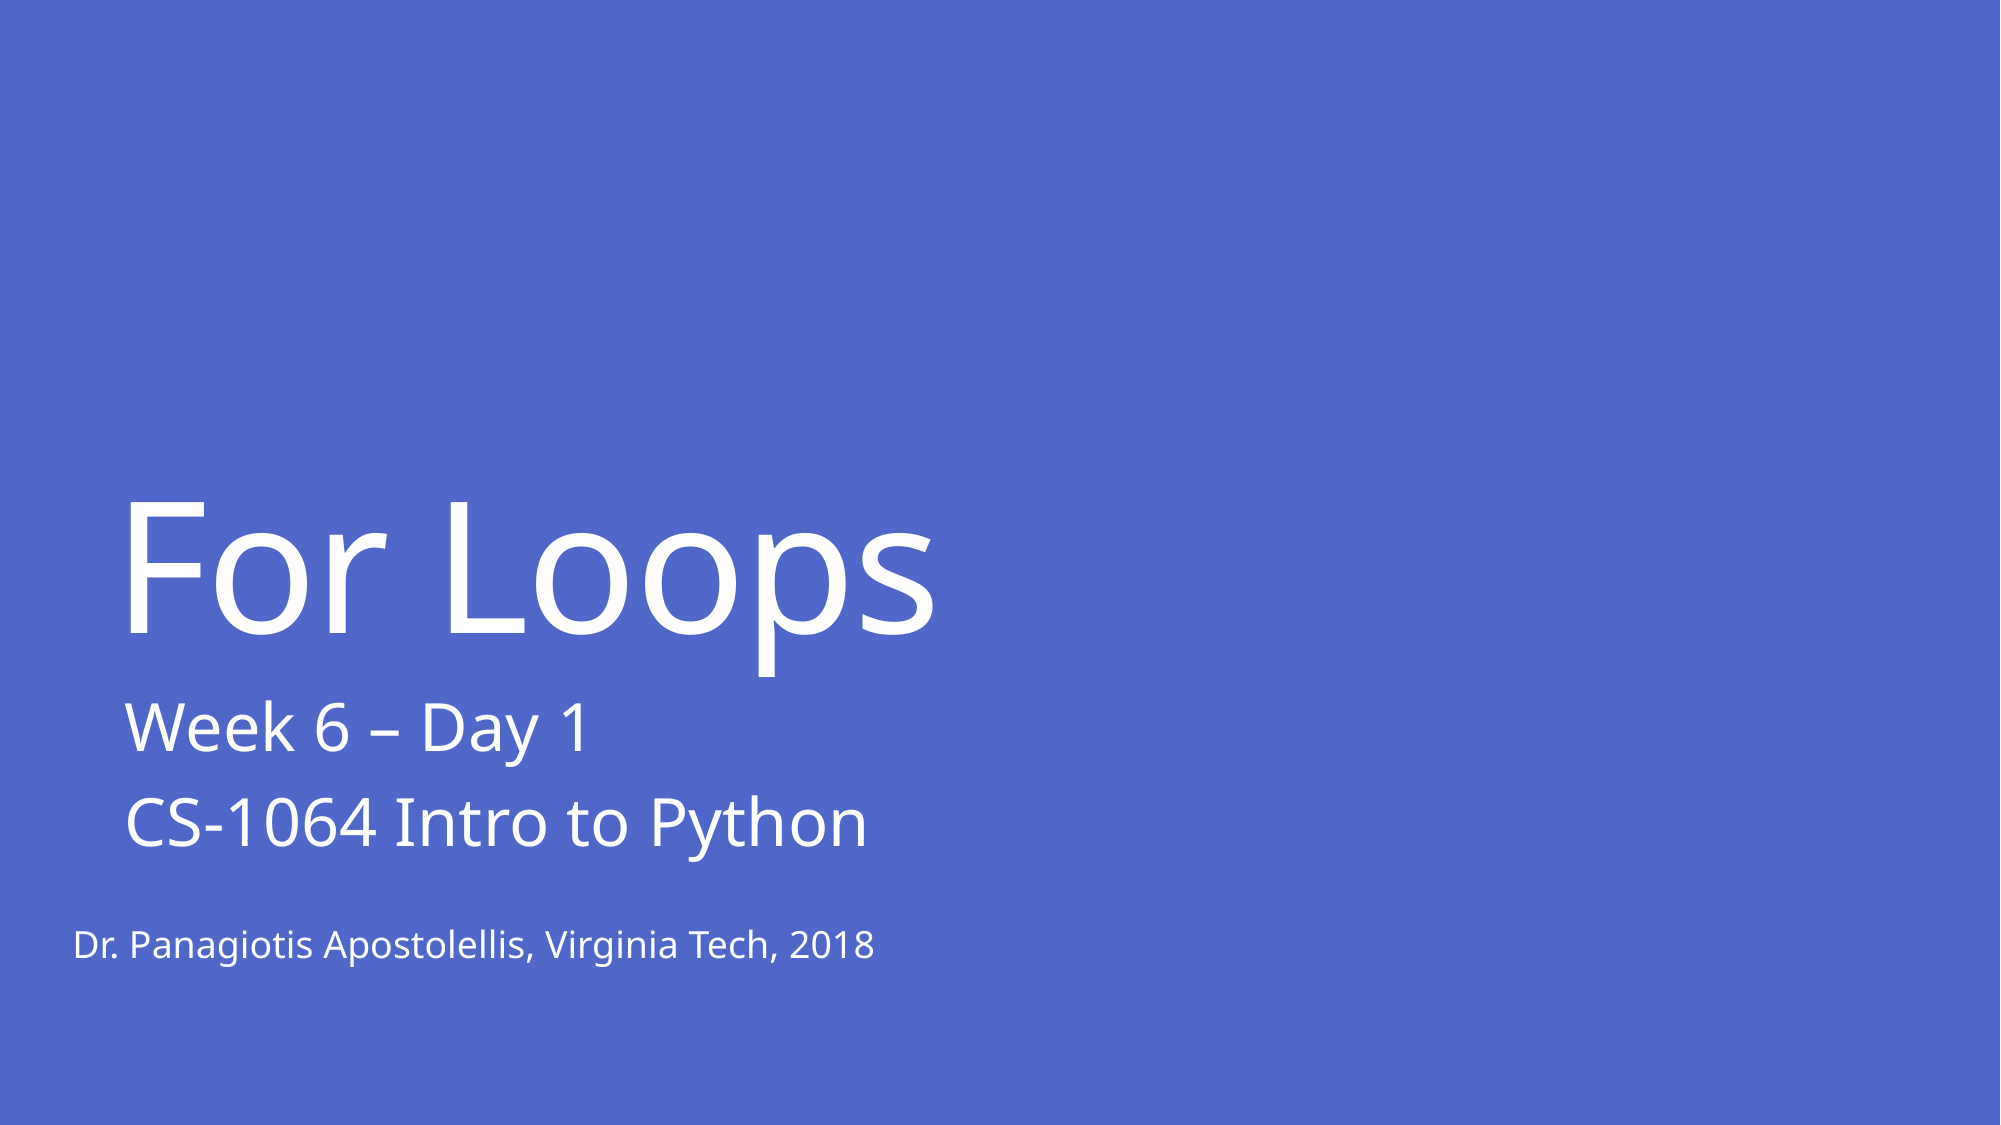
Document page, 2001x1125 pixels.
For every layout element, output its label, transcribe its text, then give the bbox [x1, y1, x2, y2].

subtitle Week 6 – Day 1 CS-1064 Intro to Python [109, 690, 1624, 961]
text_box Dr. Panagiotis Apostolellis, Virginia Tech, 2018 [57, 913, 891, 973]
title For Loops [98, 126, 1868, 677]
